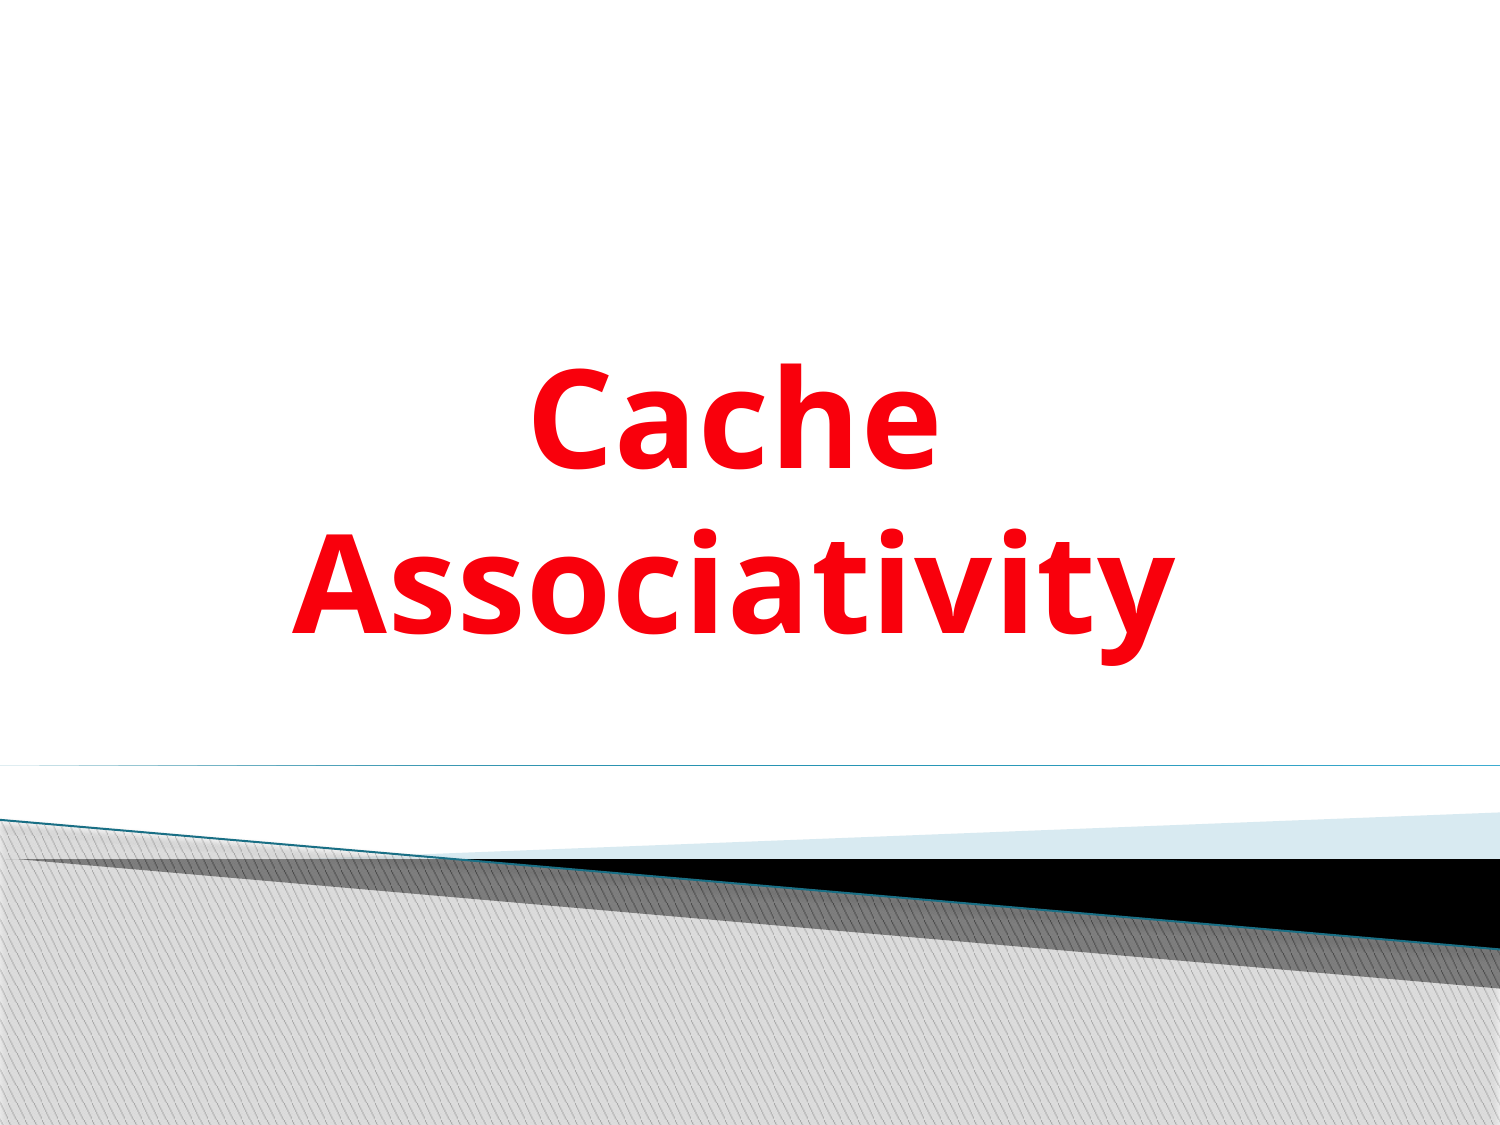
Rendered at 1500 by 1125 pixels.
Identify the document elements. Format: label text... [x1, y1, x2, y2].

text_box Cache Associativity [87, 323, 1383, 669]
picture [5, 859, 1500, 989]
